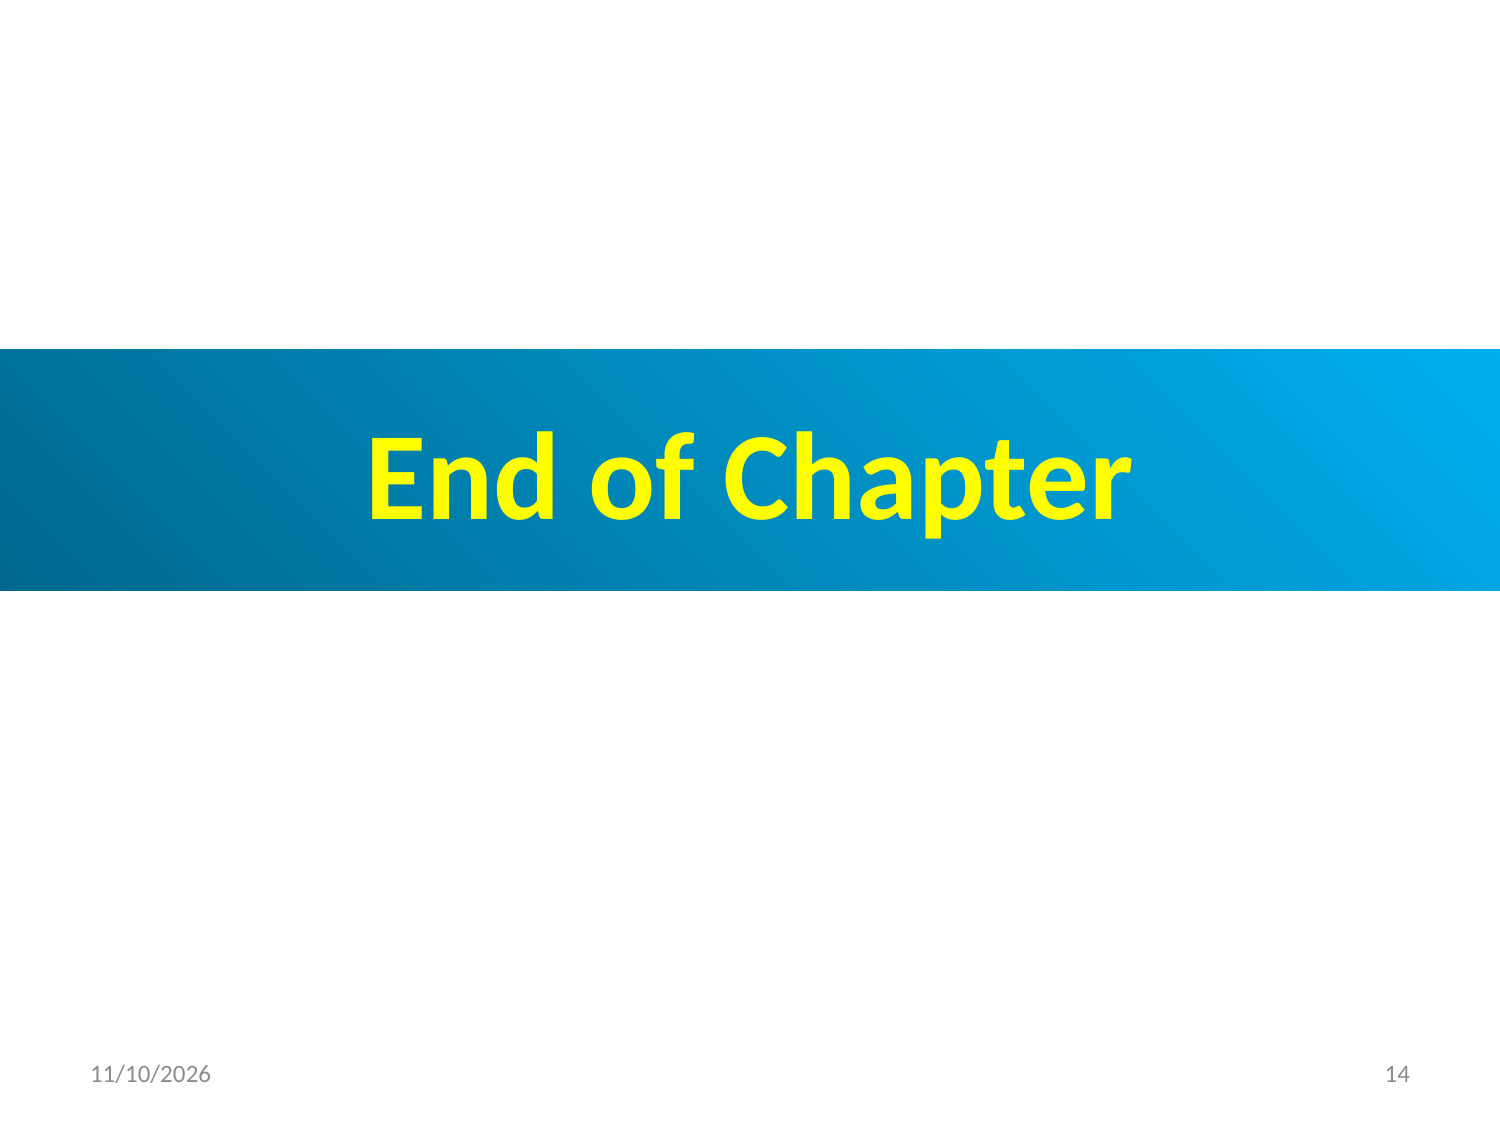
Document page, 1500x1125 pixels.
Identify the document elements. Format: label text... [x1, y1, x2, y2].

title End of Chapter [0, 349, 1500, 591]
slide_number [75, 1042, 425, 1103]
slide_number 14 [1074, 1042, 1425, 1103]
